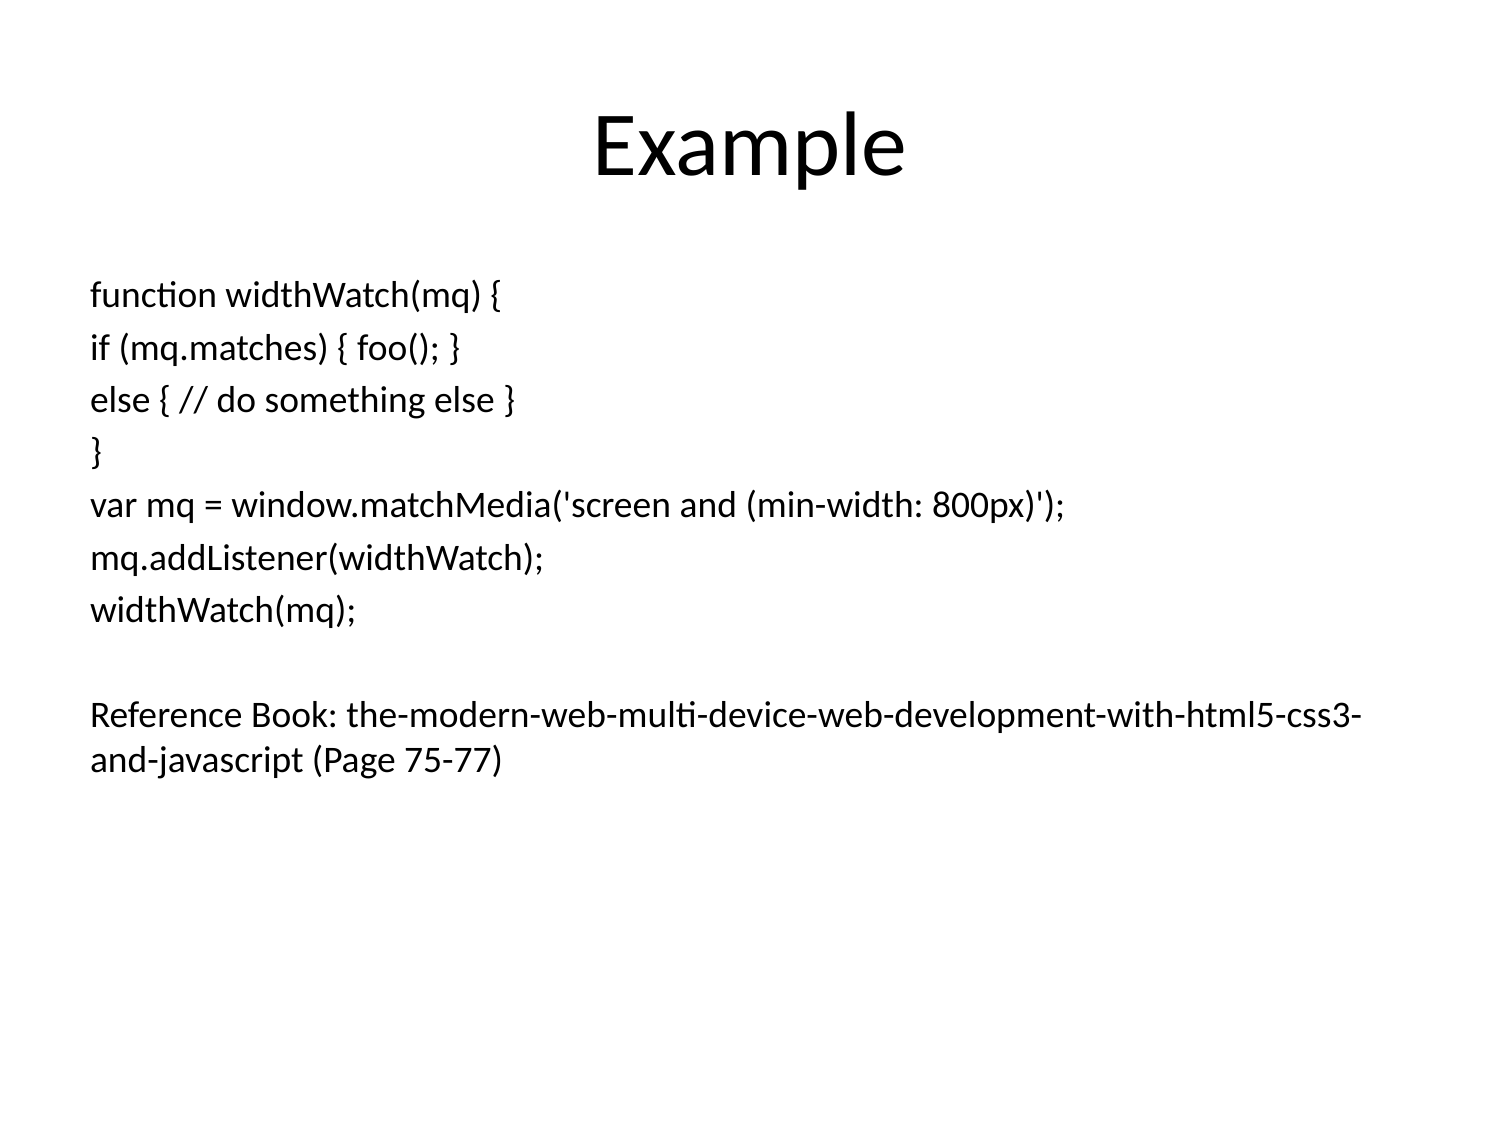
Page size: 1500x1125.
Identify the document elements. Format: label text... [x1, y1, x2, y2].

title Example [75, 45, 1425, 233]
list function widthWatch(mq) { if (mq.matches) { foo(); } else { // do something else } } var mq = window.matchMedia('screen and (min-width: 800px)'); mq.addListener(widthWatch); widthWatch(mq); Reference Book: the-modern-web-multi-device-web-development-with-html5-css3-and-javascript (Page 75-77) [75, 262, 1425, 1005]
